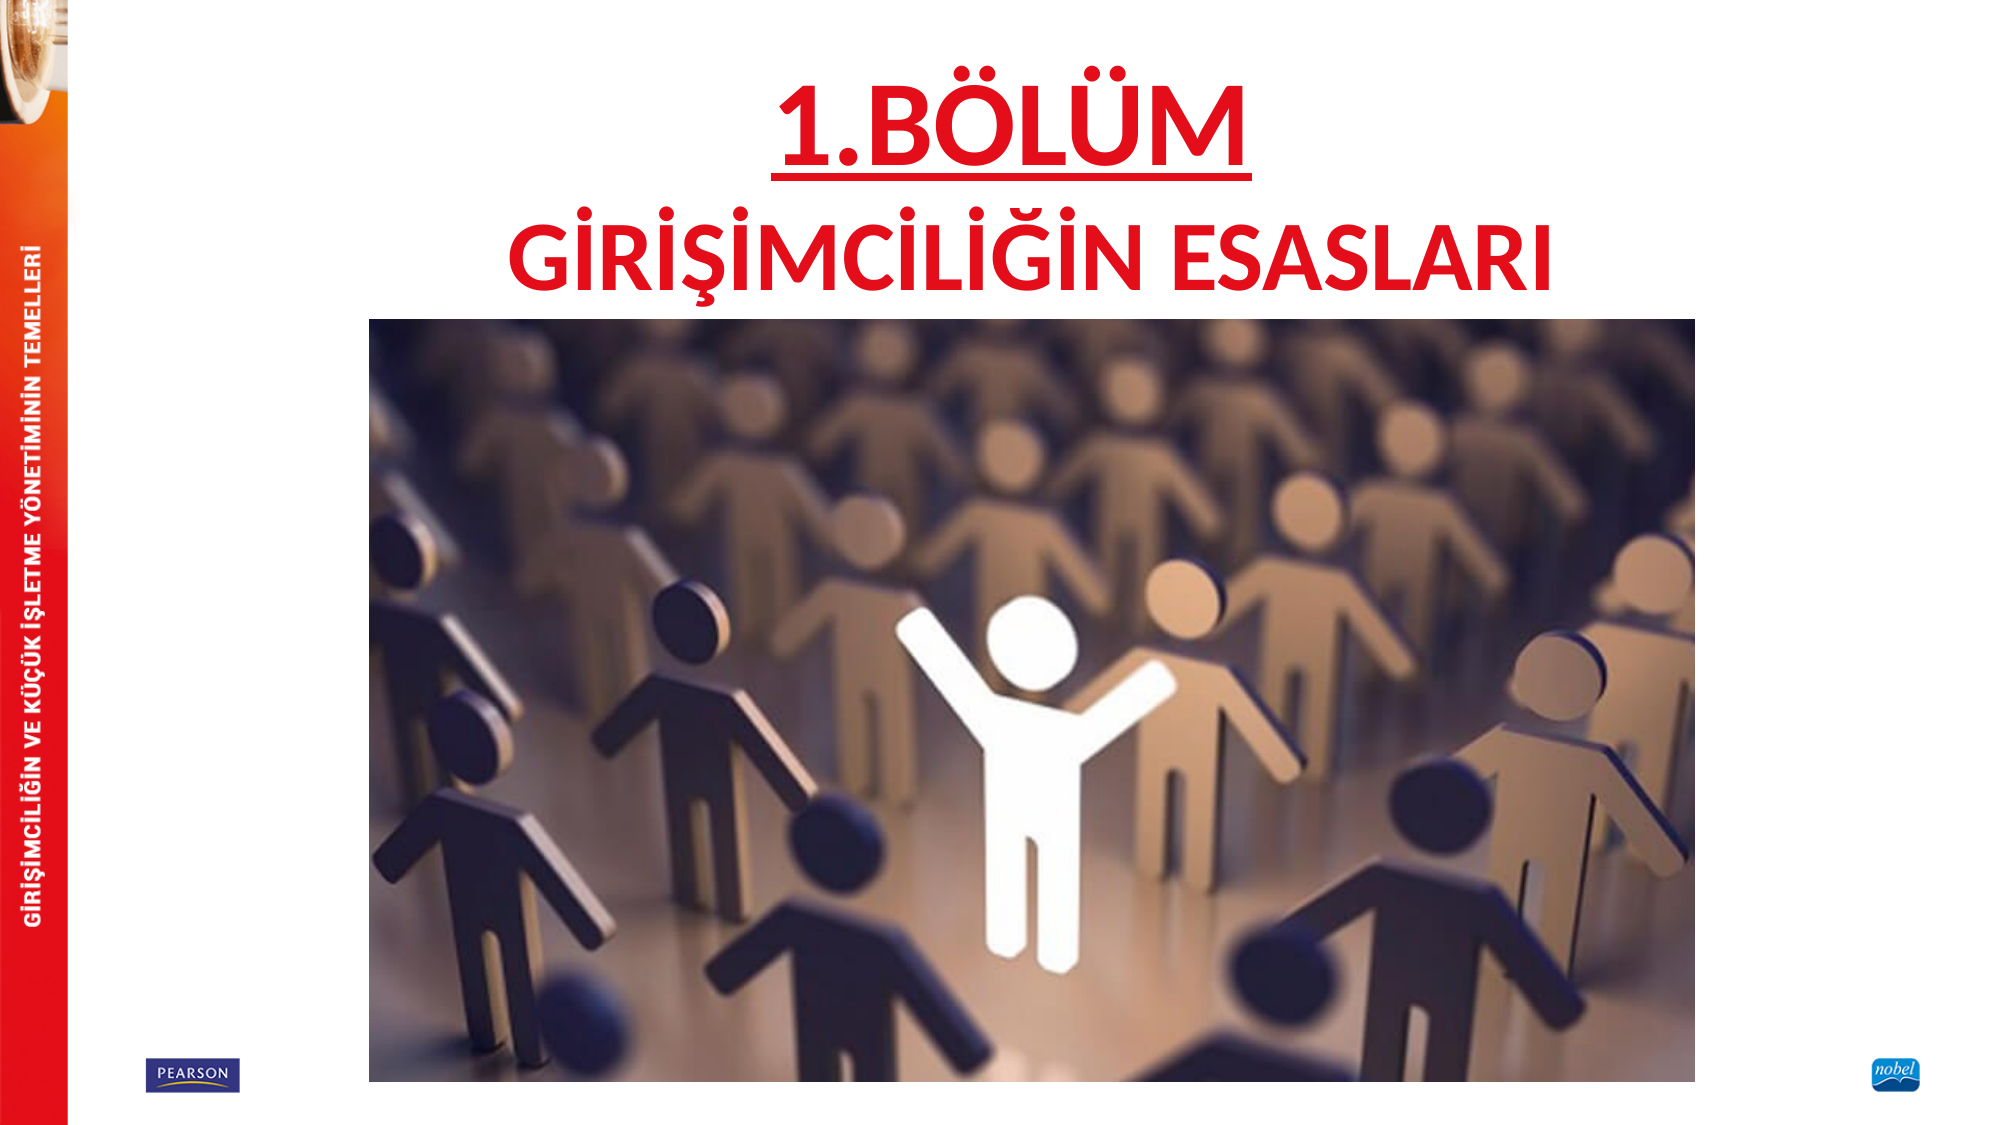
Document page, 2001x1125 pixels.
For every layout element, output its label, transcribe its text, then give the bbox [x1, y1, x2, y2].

picture [0, 0, 2001, 1125]
text_box 1.BÖLÜM [756, 35, 1268, 183]
text_box GİRİŞİMCİLİĞİN ESASLARI [104, 183, 1960, 318]
